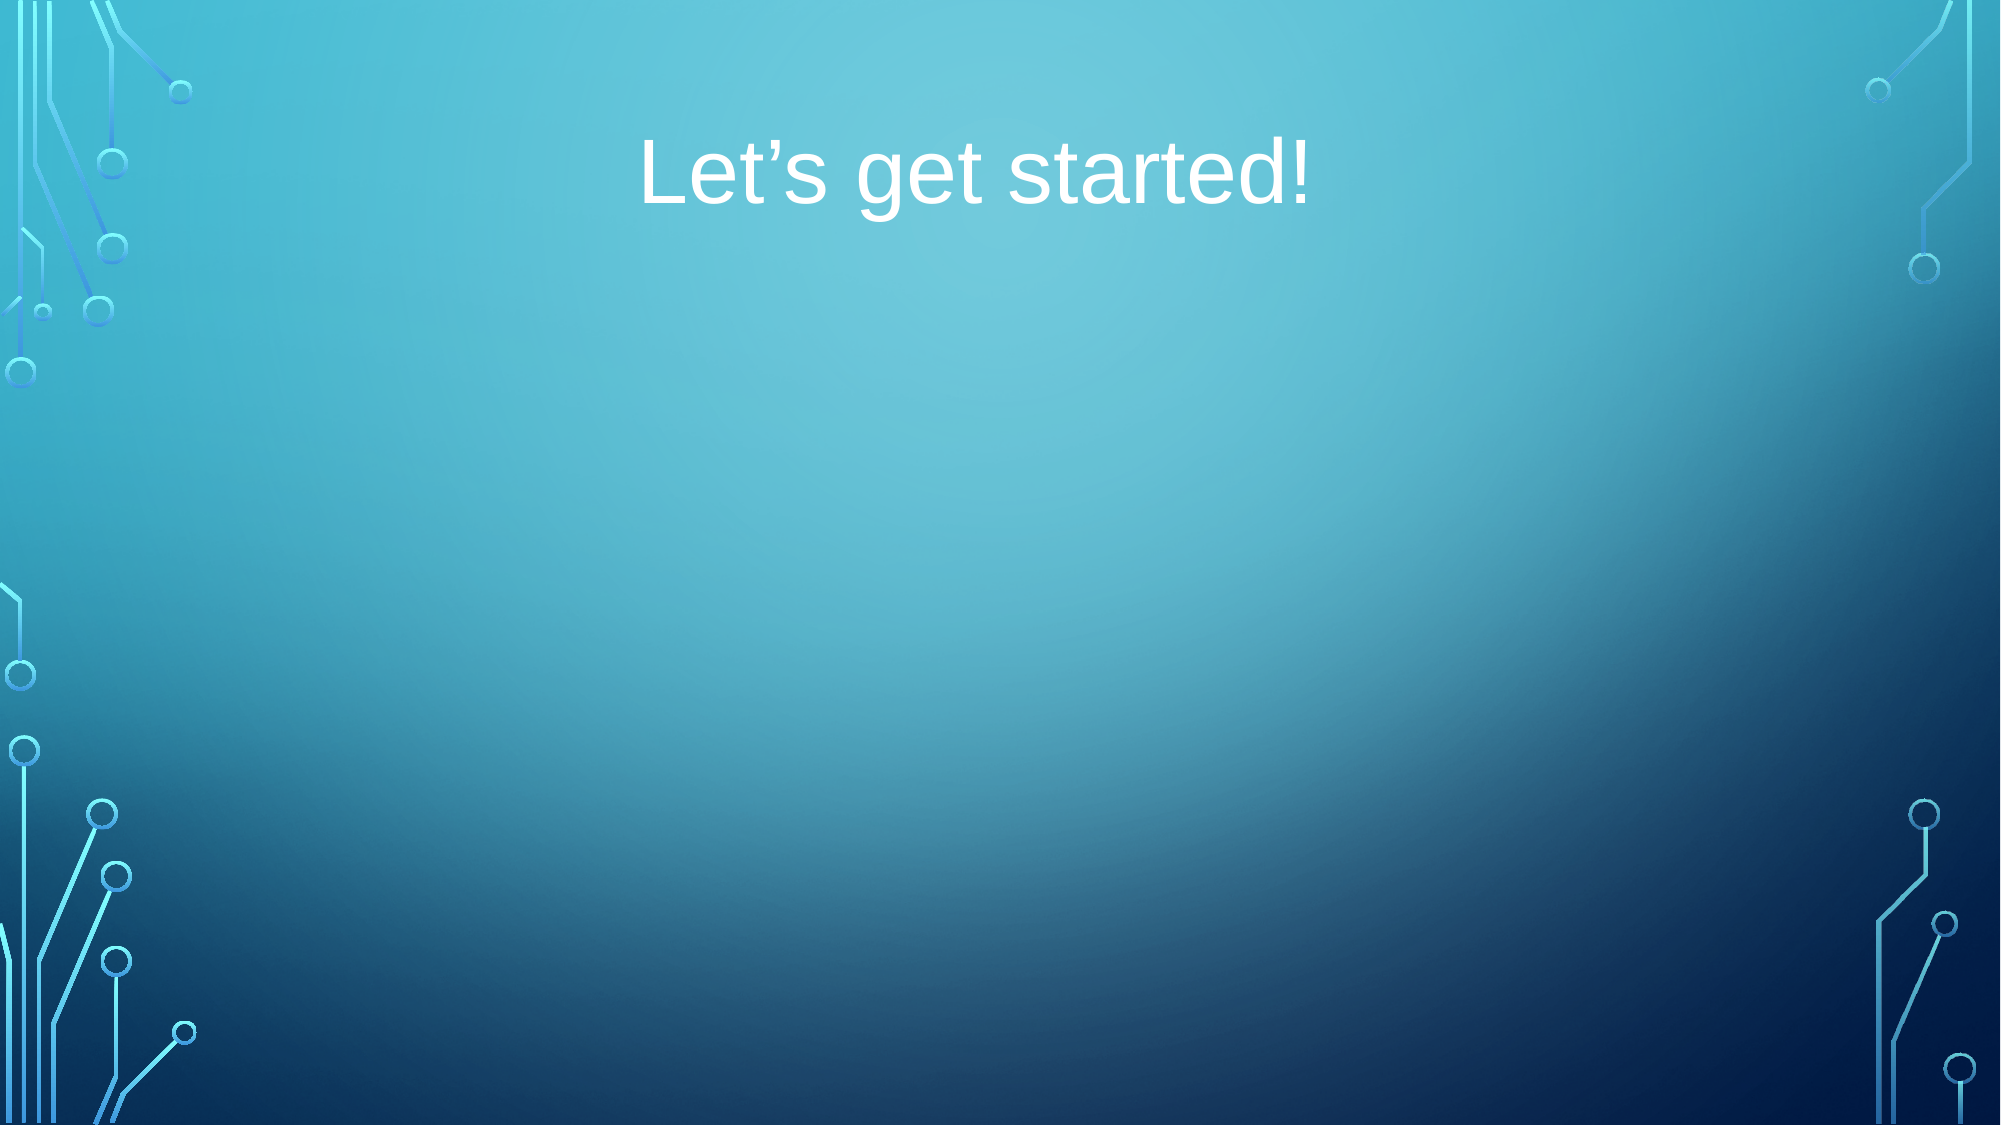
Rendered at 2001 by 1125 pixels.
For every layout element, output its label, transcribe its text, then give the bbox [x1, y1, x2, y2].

list [187, 302, 1813, 952]
text_box Let’s get started! [163, 113, 1789, 235]
